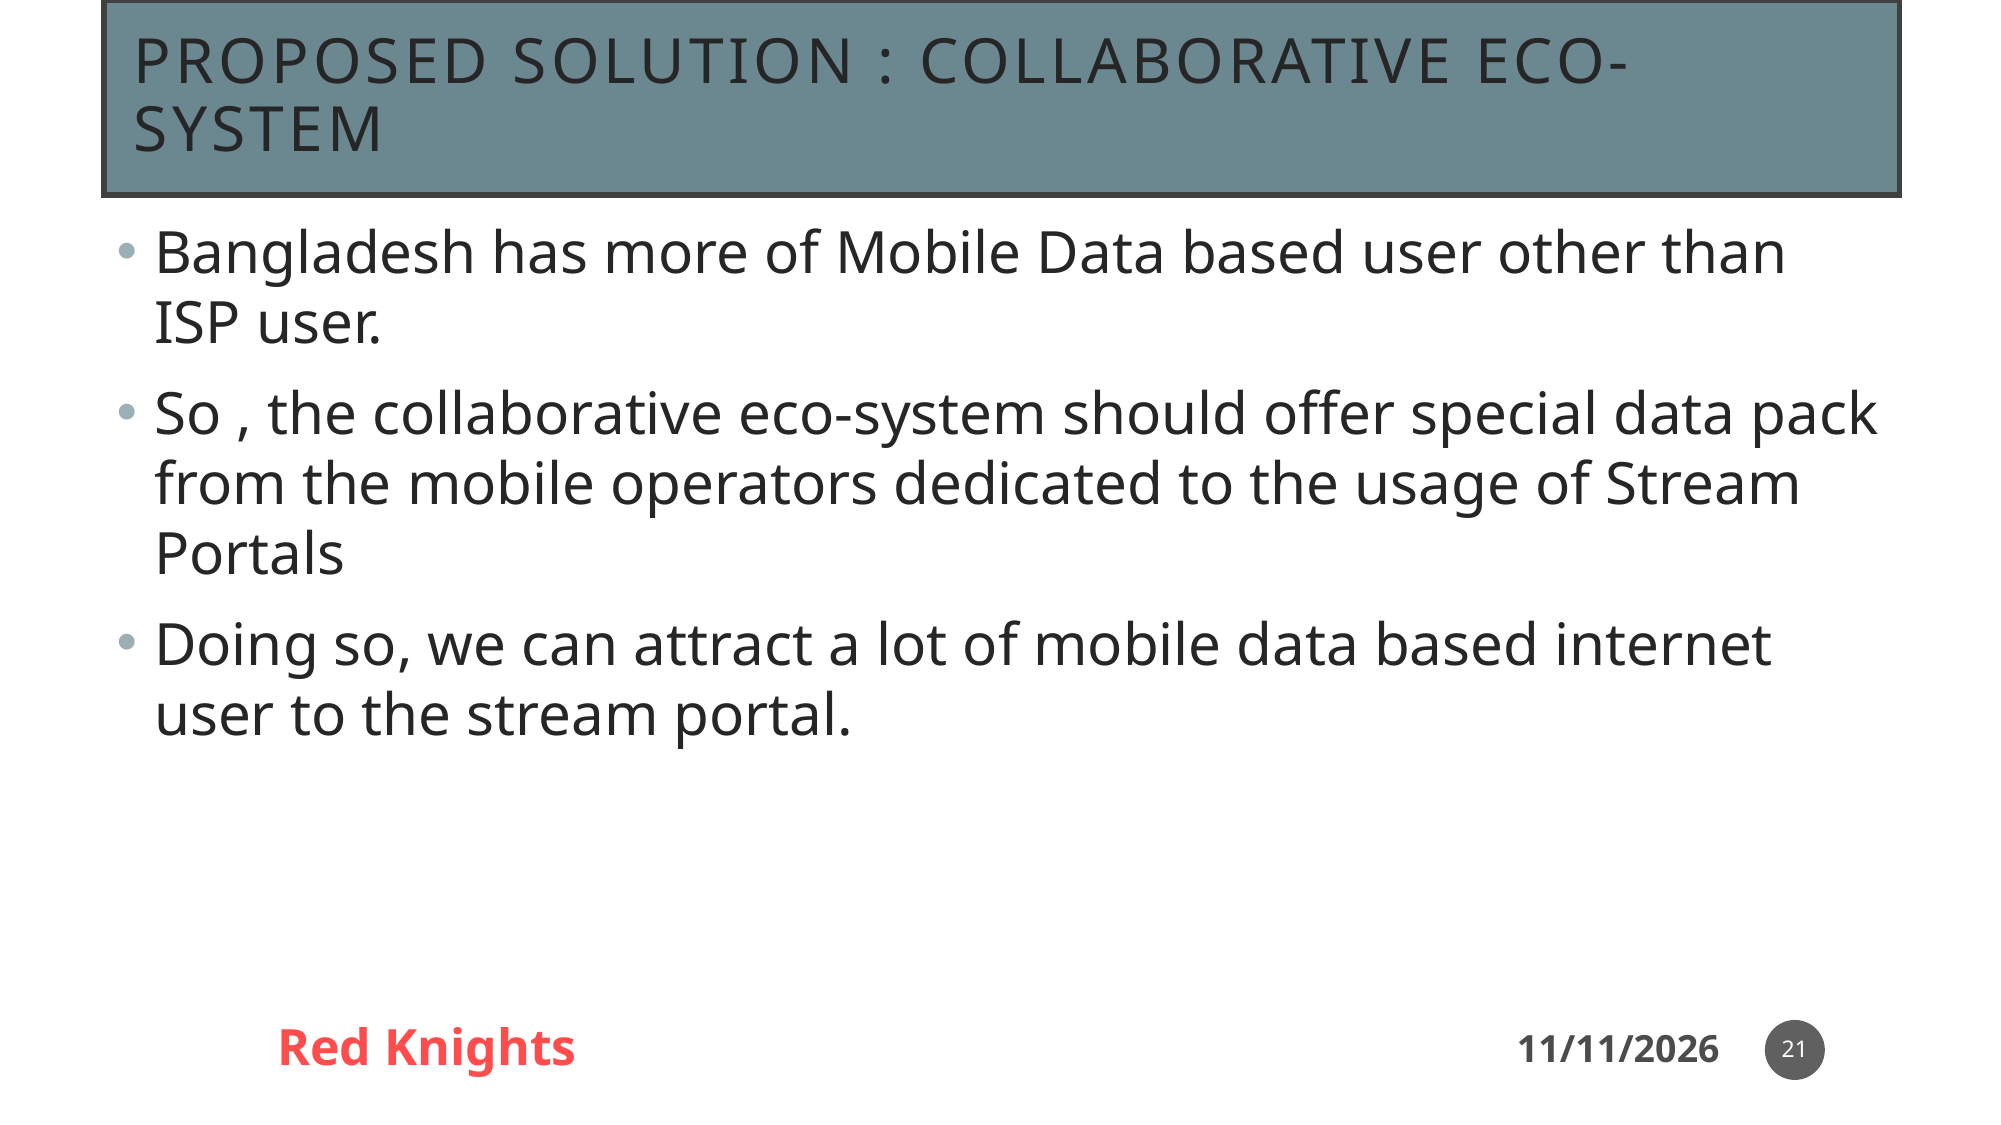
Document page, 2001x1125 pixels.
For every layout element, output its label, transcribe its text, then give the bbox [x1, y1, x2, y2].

title Proposed solution : Collaborative eco-system [101, 0, 1902, 198]
slide_number 21 [1764, 1019, 1825, 1080]
list Bangladesh has more of Mobile Data based user other than ISP user. So , the collaborative eco-system should offer special data pack from the mobile operators dedicated to the usage of Stream Portals Doing so, we can attract a lot of mobile data based internet user to the stream portal. [101, 207, 1900, 1012]
footer Red Knights [262, 1023, 1231, 1076]
slide_number 13-Nov-20 [1283, 1023, 1735, 1077]
